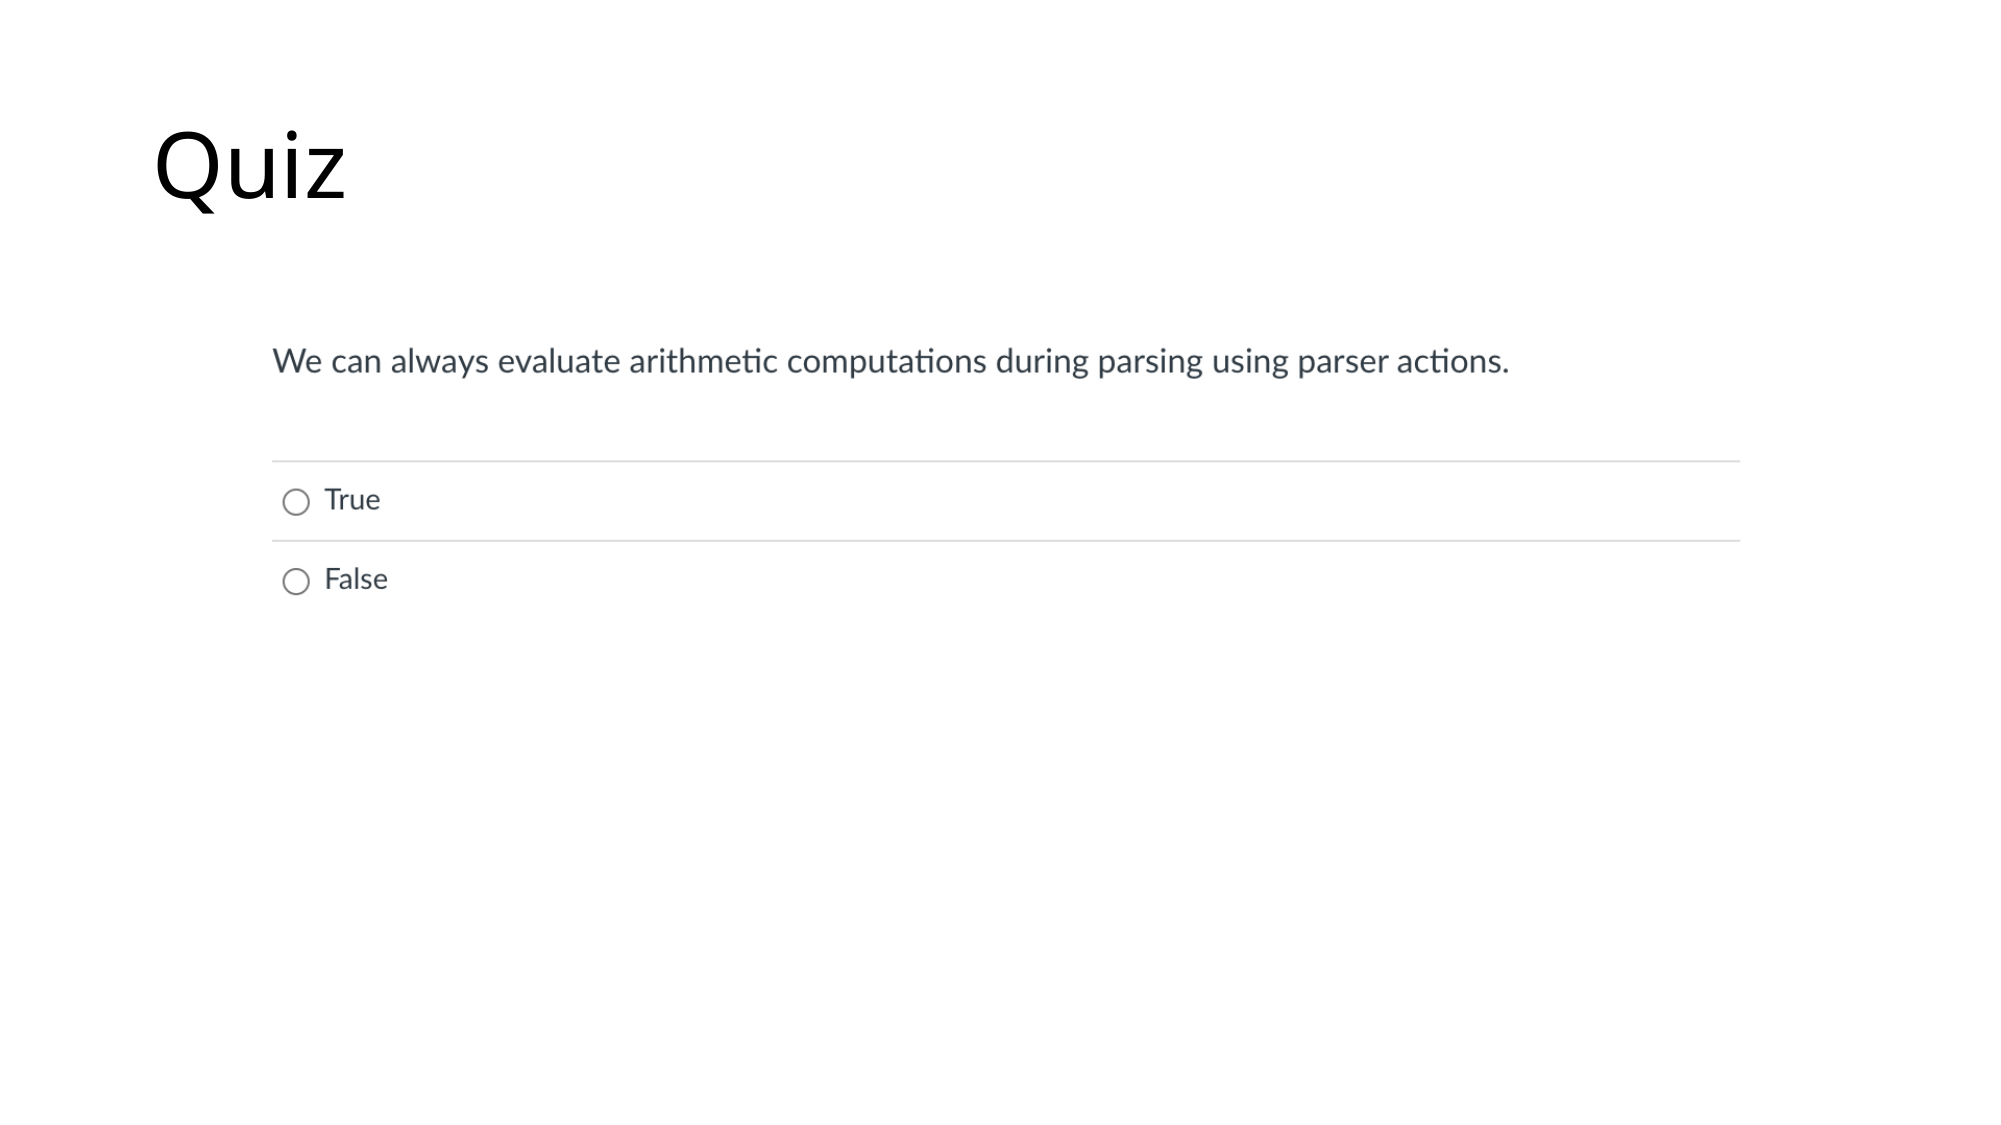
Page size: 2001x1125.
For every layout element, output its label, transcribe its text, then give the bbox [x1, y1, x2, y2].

title Quiz [137, 59, 1863, 278]
picture [243, 290, 1757, 637]
